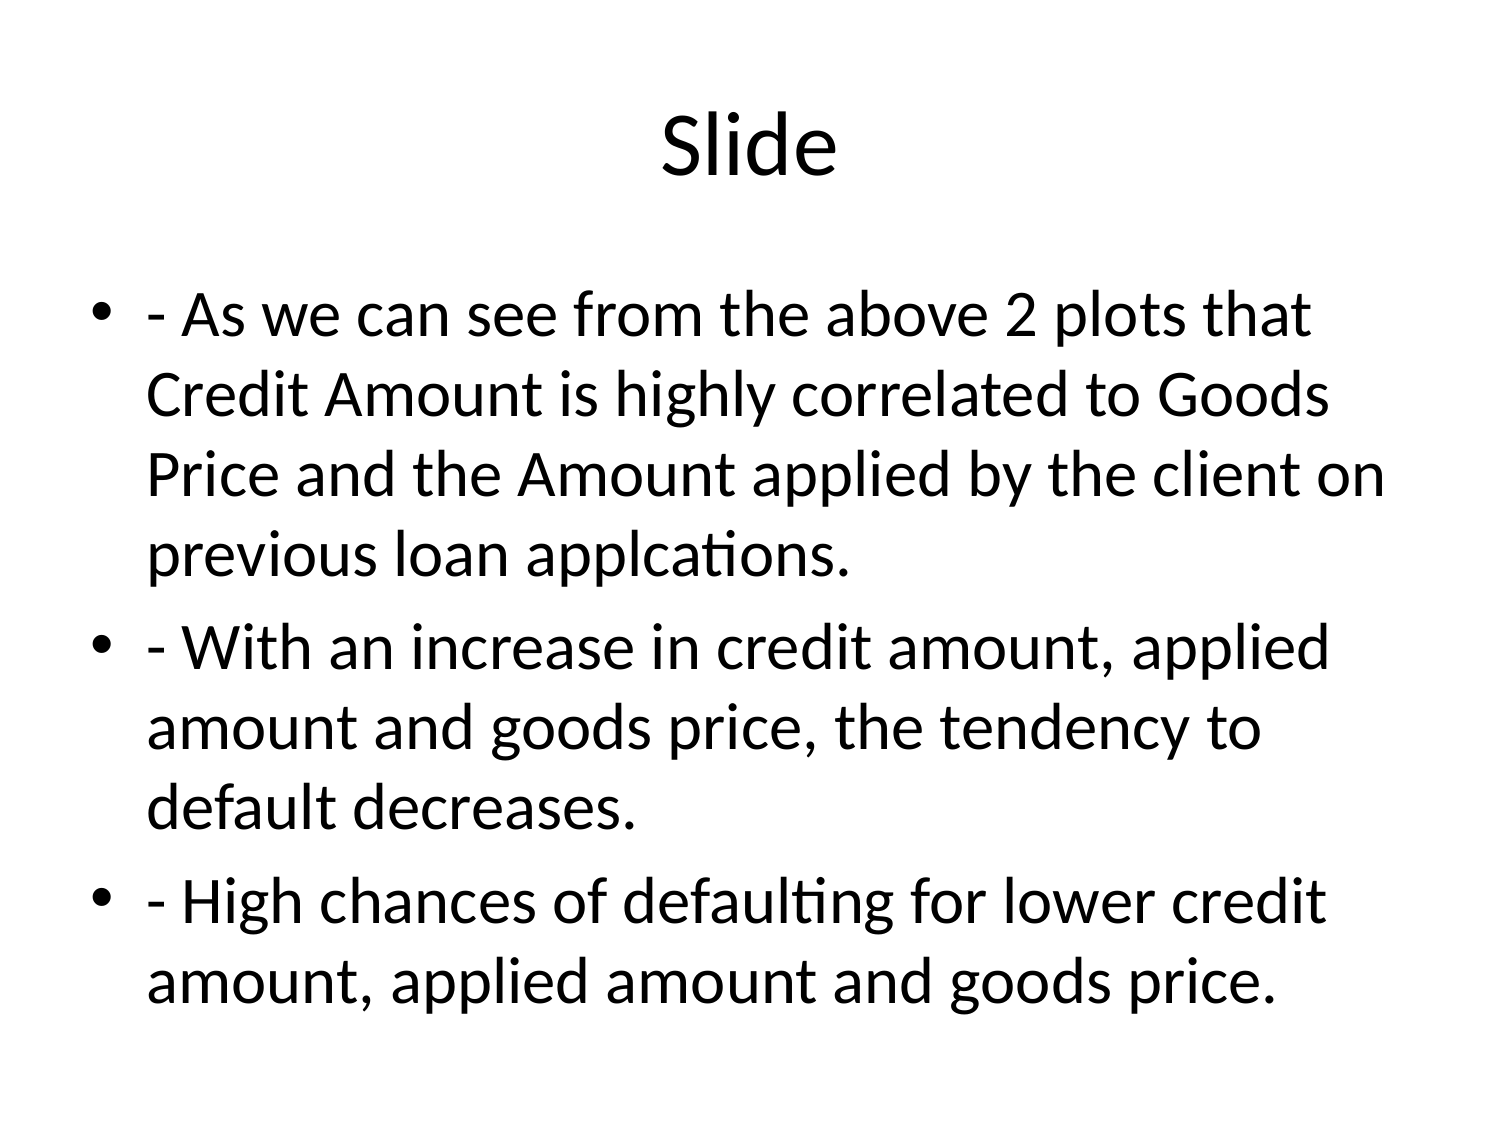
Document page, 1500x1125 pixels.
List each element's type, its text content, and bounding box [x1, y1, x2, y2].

list - As we can see from the above 2 plots that Credit Amount is highly correlated to Goods Price and the Amount applied by the client on previous loan applcations. - With an increase in credit amount, applied amount and goods price, the tendency to default decreases. - High chances of defaulting for lower credit amount, applied amount and goods price. [75, 262, 1425, 1005]
title Slide [75, 45, 1425, 233]
